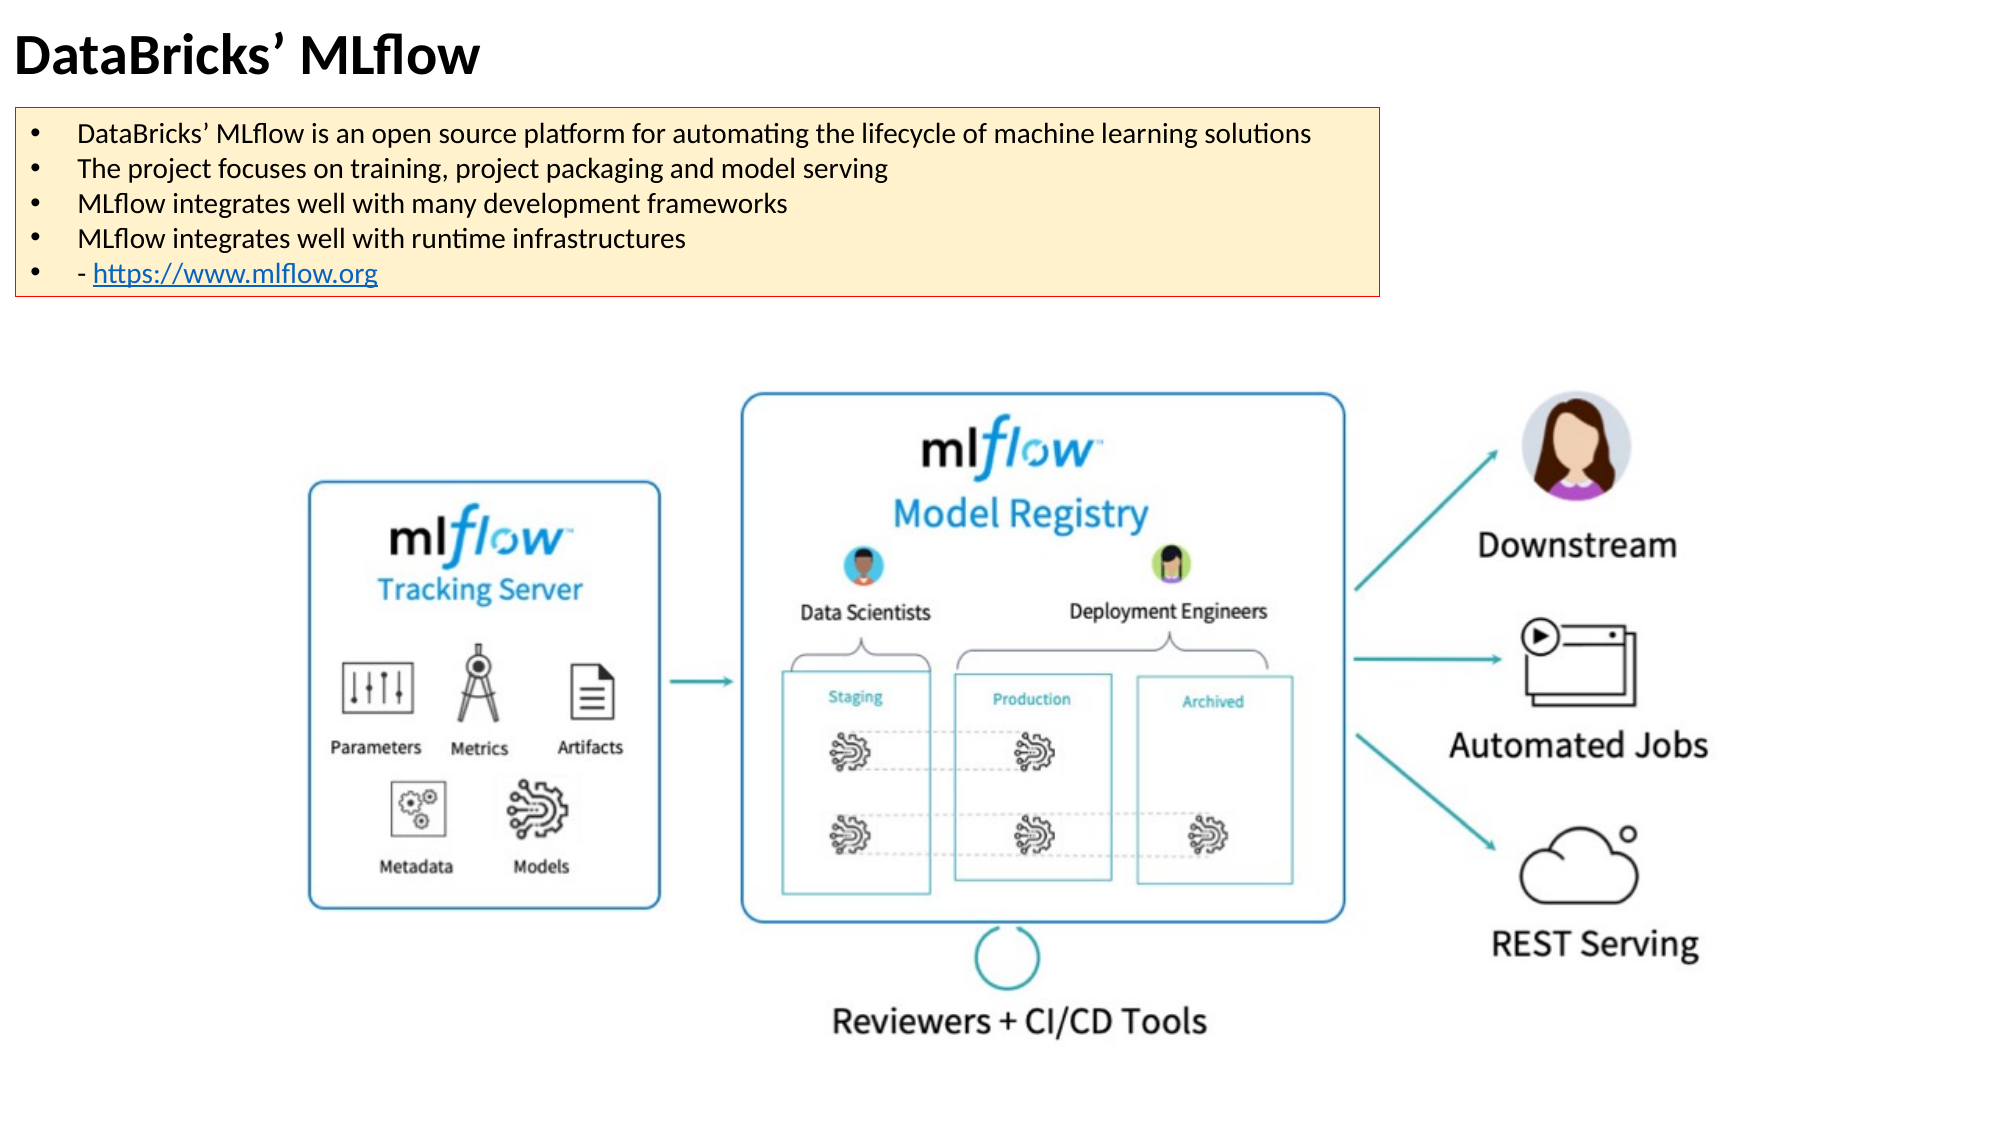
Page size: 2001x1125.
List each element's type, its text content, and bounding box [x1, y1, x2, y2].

text_box DataBricks’ MLflow [0, 8, 583, 94]
picture [265, 311, 1766, 1099]
text_box DataBricks’ MLflow is an open source platform for automating the lifecycle of machine learning solutions The project focuses on training, project packaging and model serving MLflow integrates well with many development frameworks MLflow integrates well with runtime infrastructures - https://www.mlflow.org [15, 107, 1380, 297]
